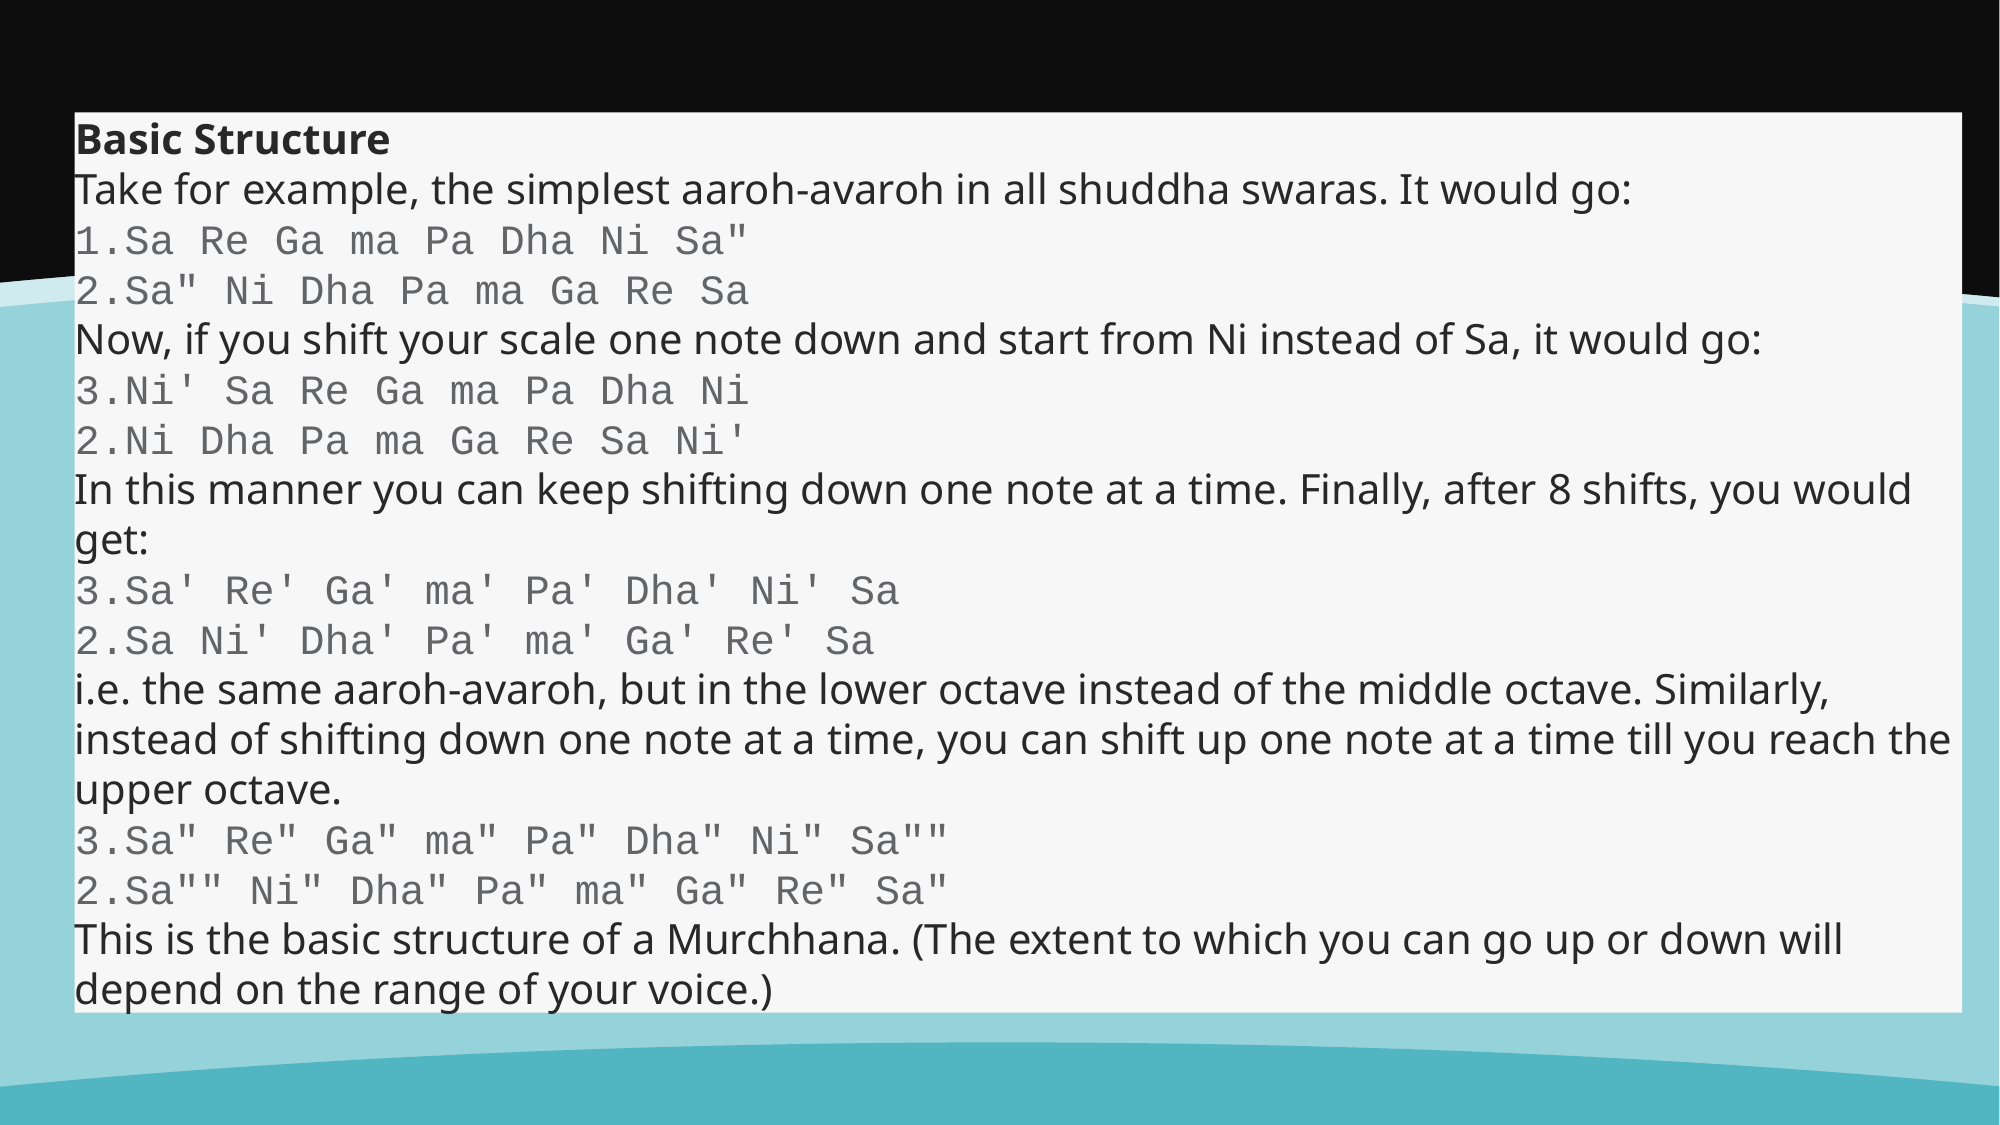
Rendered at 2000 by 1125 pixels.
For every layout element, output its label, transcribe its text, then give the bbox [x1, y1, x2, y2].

text_box Basic Structure Take for example, the simplest aaroh-avaroh in all shuddha swaras. It would go: Sa Re Ga ma Pa Dha Ni Sa" Sa" Ni Dha Pa ma Ga Re Sa Now, if you shift your scale one note down and start from Ni instead of Sa, it would go: Ni' Sa Re Ga ma Pa Dha Ni Ni Dha Pa ma Ga Re Sa Ni' In this manner you can keep shifting down one note at a time. Finally, after 8 shifts, you would get: Sa' Re' Ga' ma' Pa' Dha' Ni' Sa Sa Ni' Dha' Pa' ma' Ga' Re' Sa i.e. the same aaroh-avaroh, but in the lower octave instead of the middle octave. Similarly, instead of shifting down one note at a time, you can shift up one note at a time till you reach the upper octave. Sa" Re" Ga" ma" Pa" Dha" Ni" Sa"" Sa"" Ni" Dha" Pa" ma" Ga" Re" Sa" This is the basic structure of a Murchhana. (The extent to which you can go up or down will depend on the range of your voice.) [74, 112, 1963, 1013]
